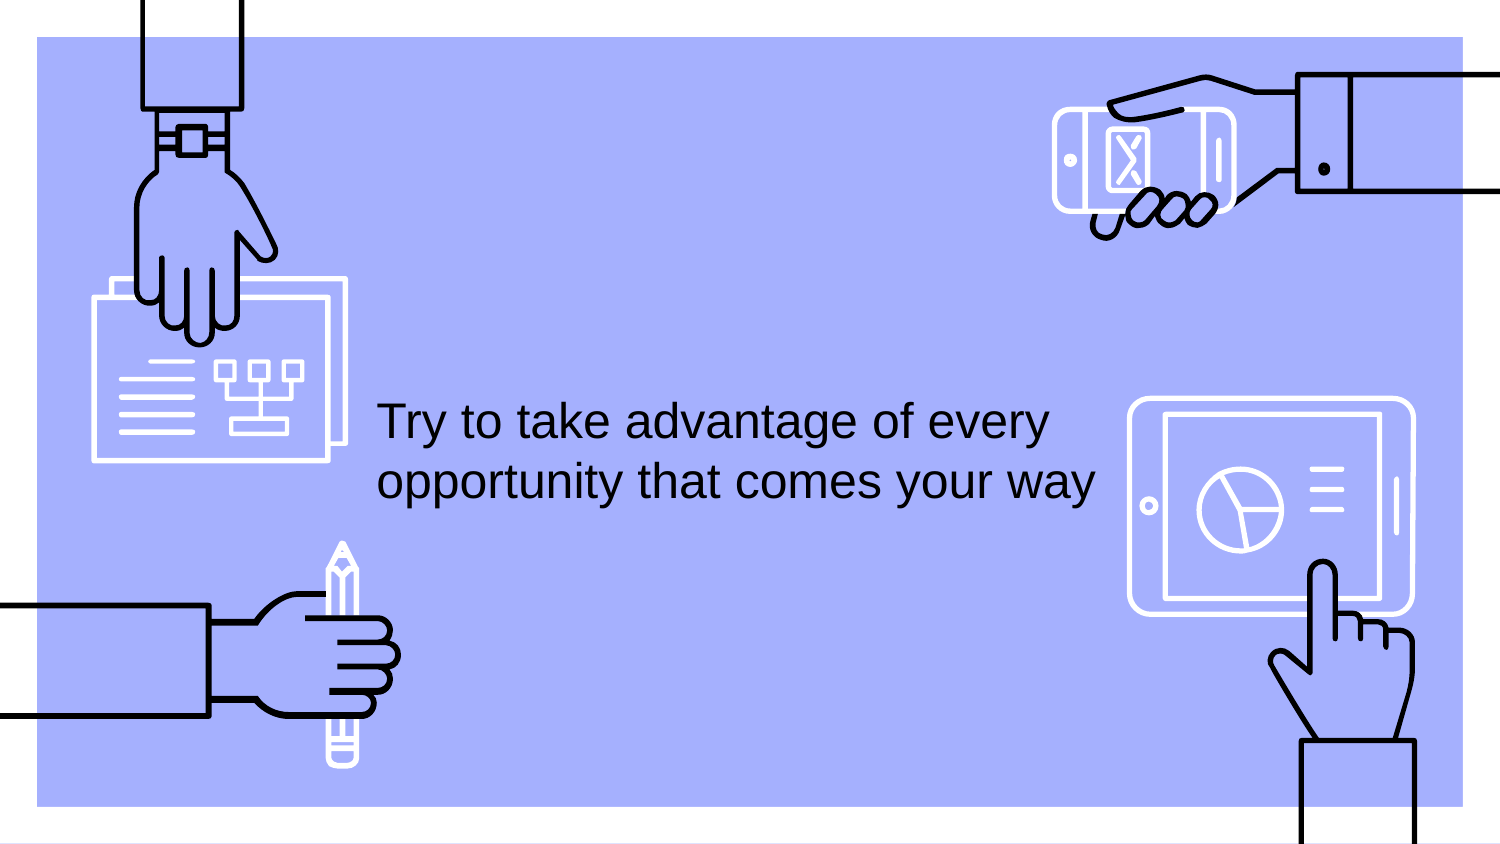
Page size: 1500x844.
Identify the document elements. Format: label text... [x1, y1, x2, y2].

text_box Try to take advantage of every opportunity that comes your way [361, 381, 1115, 517]
